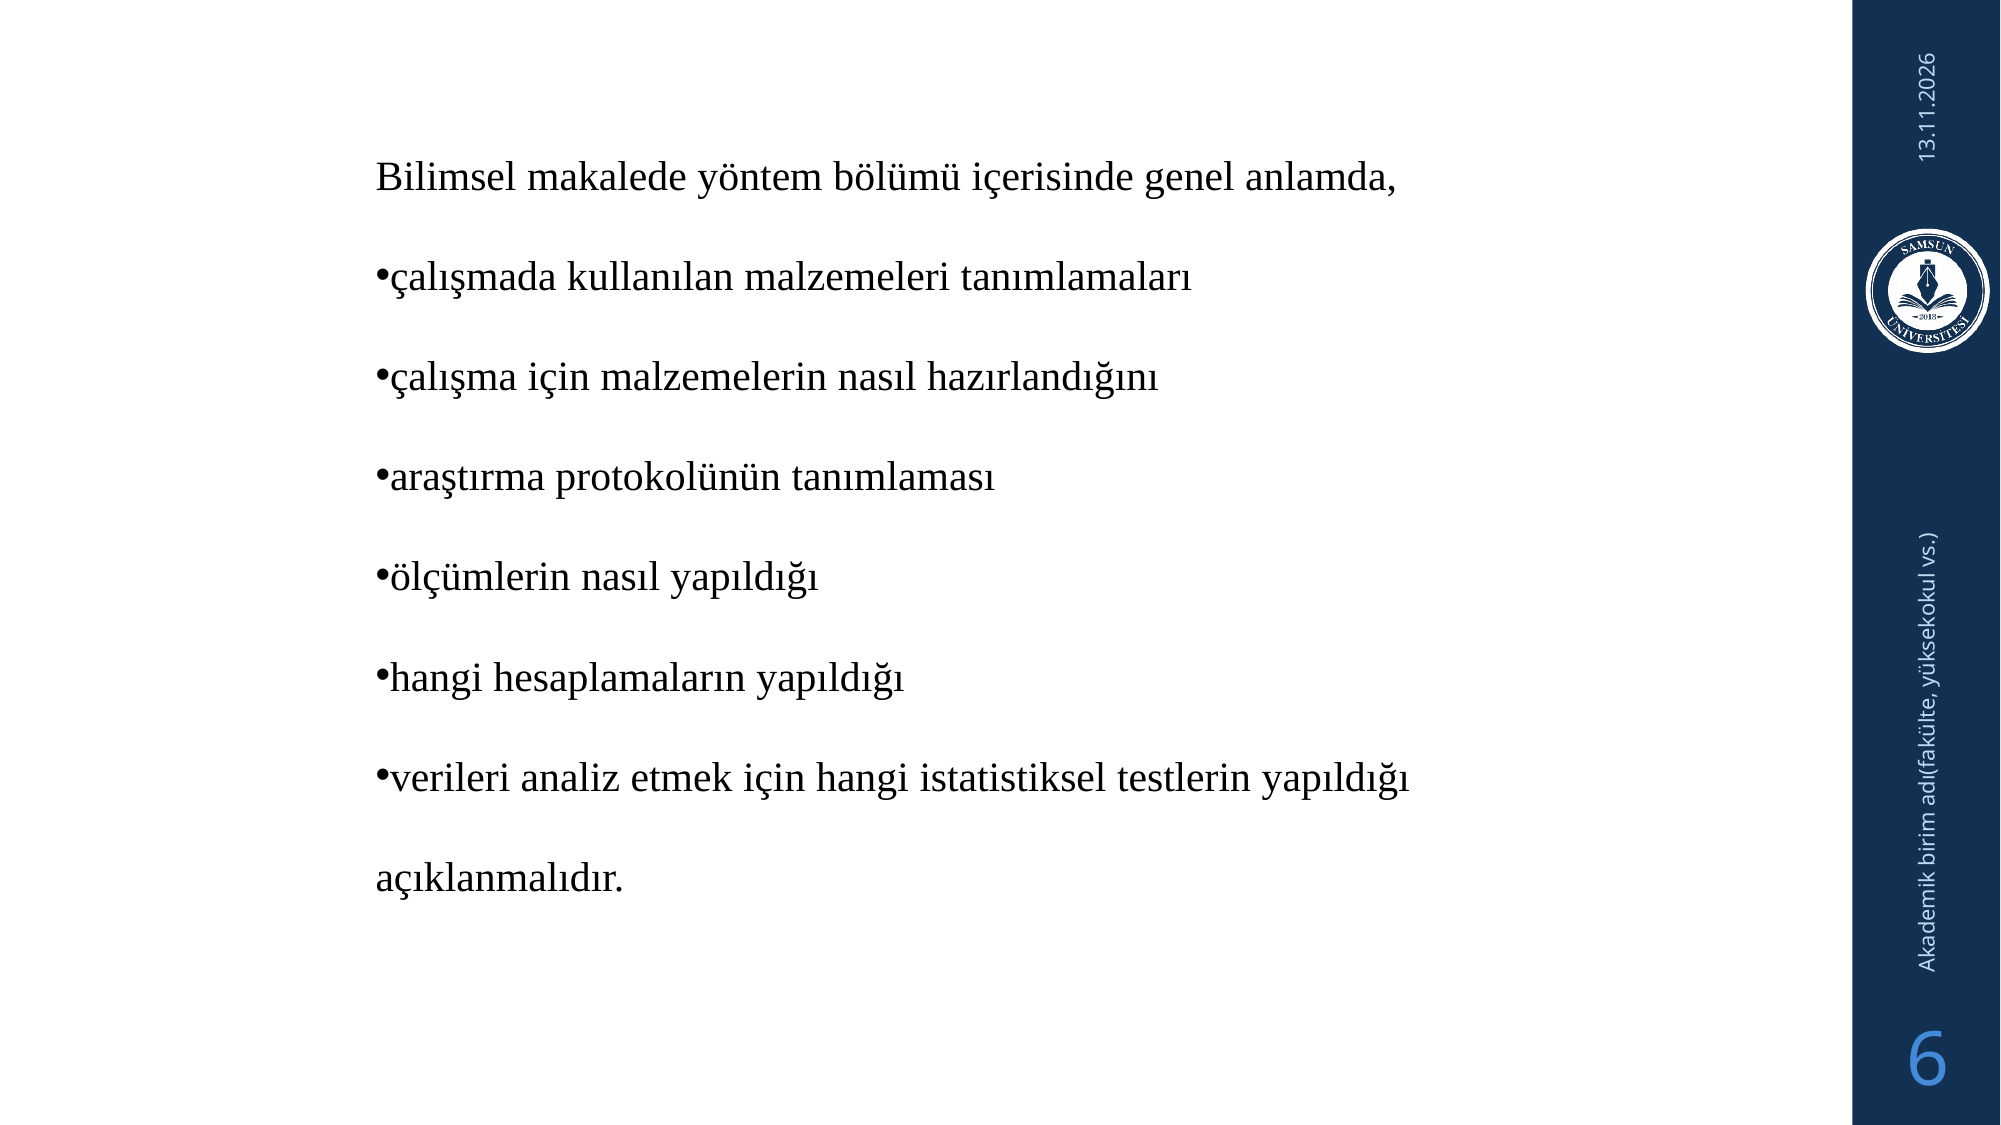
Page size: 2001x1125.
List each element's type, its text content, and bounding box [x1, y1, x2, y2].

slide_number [1897, 37, 1958, 220]
picture [1861, 224, 1994, 357]
slide_number 6 [1852, 1012, 2000, 1110]
text_box Bilimsel makalede yöntem bölümü içerisinde genel anlamda, çalışmada kullanılan malzemeleri tanımlamaları çalışma için malzemelerin nasıl hazırlandığını araştırma protokolünün tanımlaması ölçümlerin nasıl yapıldığı hangi hesaplamaların yapıldığı verileri analiz etmek için hangi istatistiksel testlerin yapıldığı açıklanmalıdır. [360, 91, 1736, 907]
footer Akademik birim adı(fakülte, yüksekokul vs.) [1897, 400, 1958, 988]
